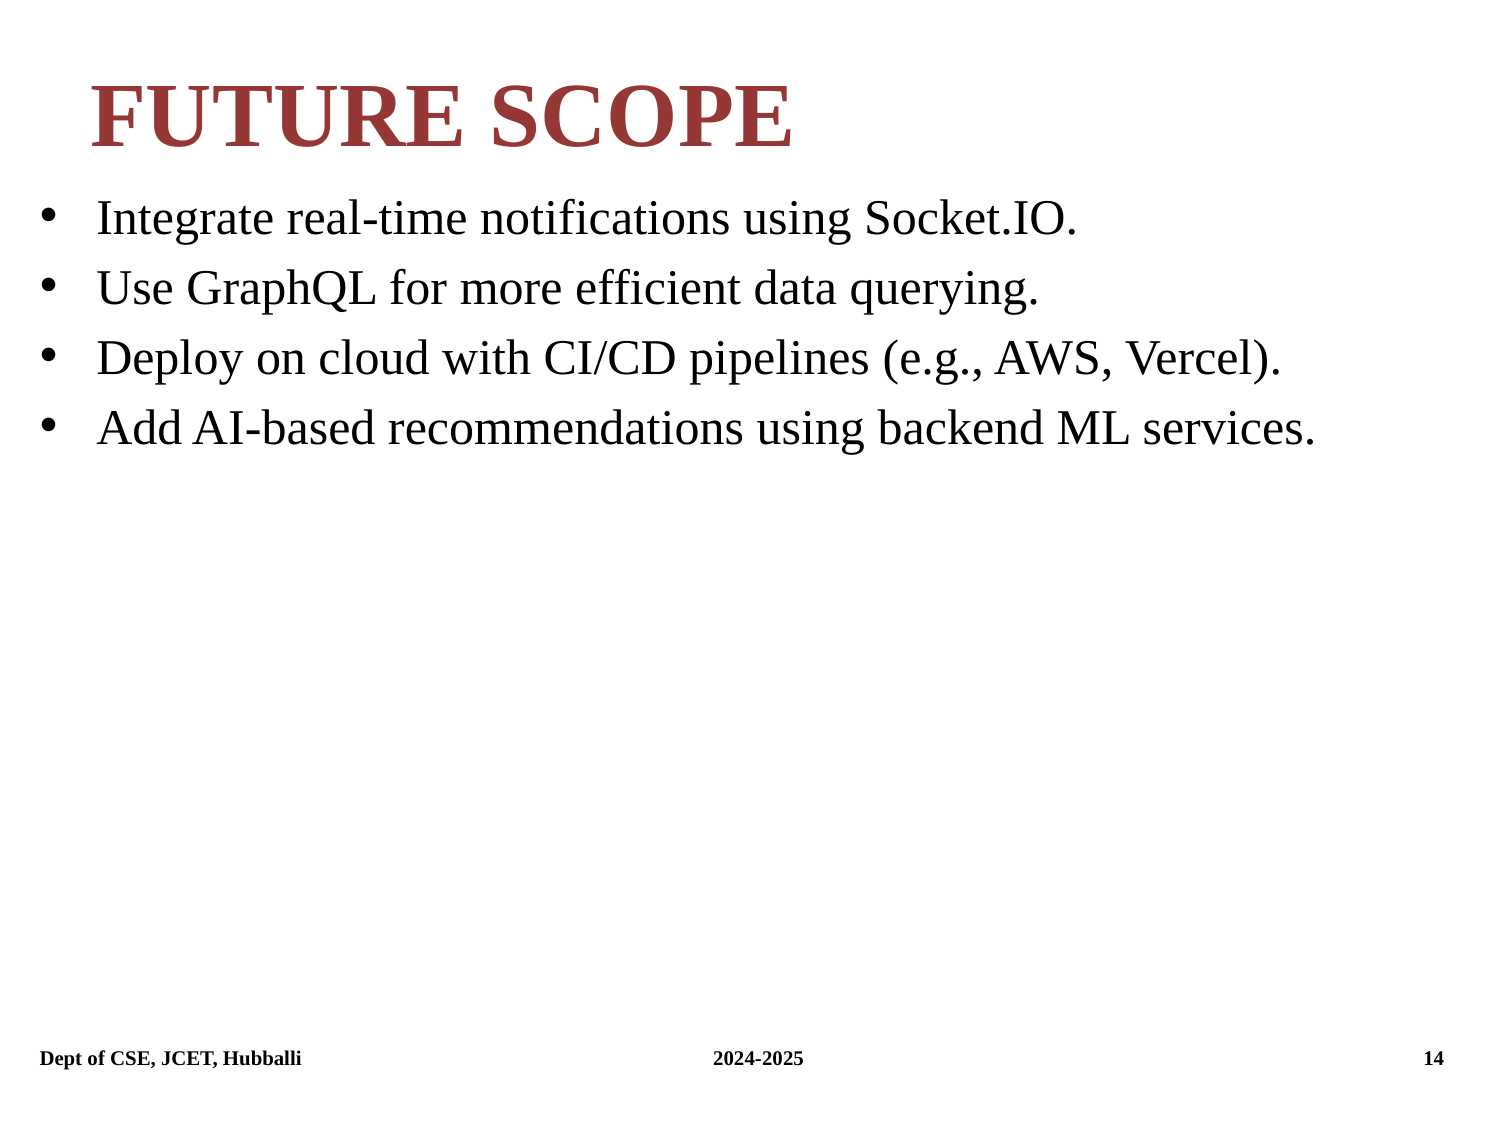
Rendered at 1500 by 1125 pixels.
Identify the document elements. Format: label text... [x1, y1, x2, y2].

list Integrate real-time notifications using Socket.IO. Use GraphQL for more efficient data querying. Deploy on cloud with CI/CD pipelines (e.g., AWS, Vercel). Add AI-based recommendations using backend ML services. [24, 176, 1500, 975]
title FUTURE SCOPE [75, 45, 1425, 175]
text_box Dept of CSE, JCET, Hubballi 2024-2025 14 [24, 1037, 1463, 1078]
